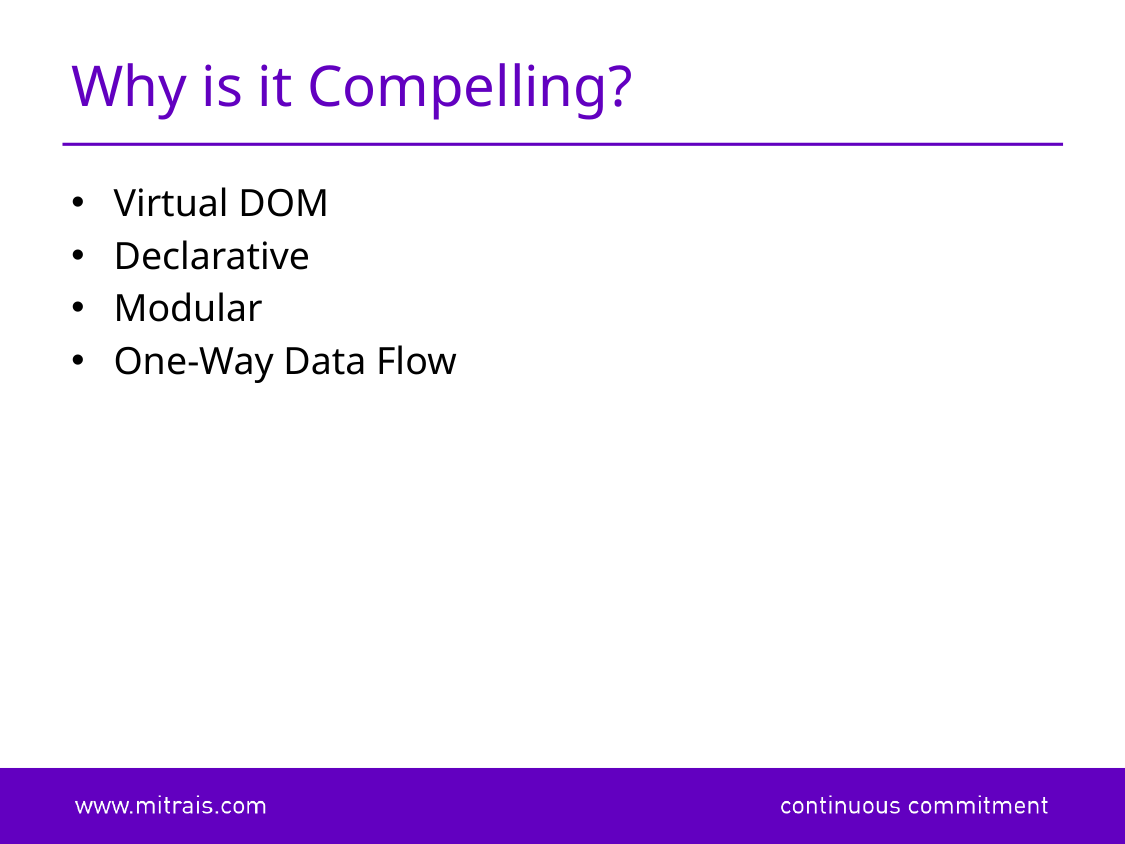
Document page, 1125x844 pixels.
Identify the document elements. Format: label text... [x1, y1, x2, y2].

list Virtual DOM Declarative Modular One-Way Data Flow [56, 171, 1069, 611]
picture [0, 0, 1125, 844]
title Why is it Compelling? [56, 33, 1069, 135]
